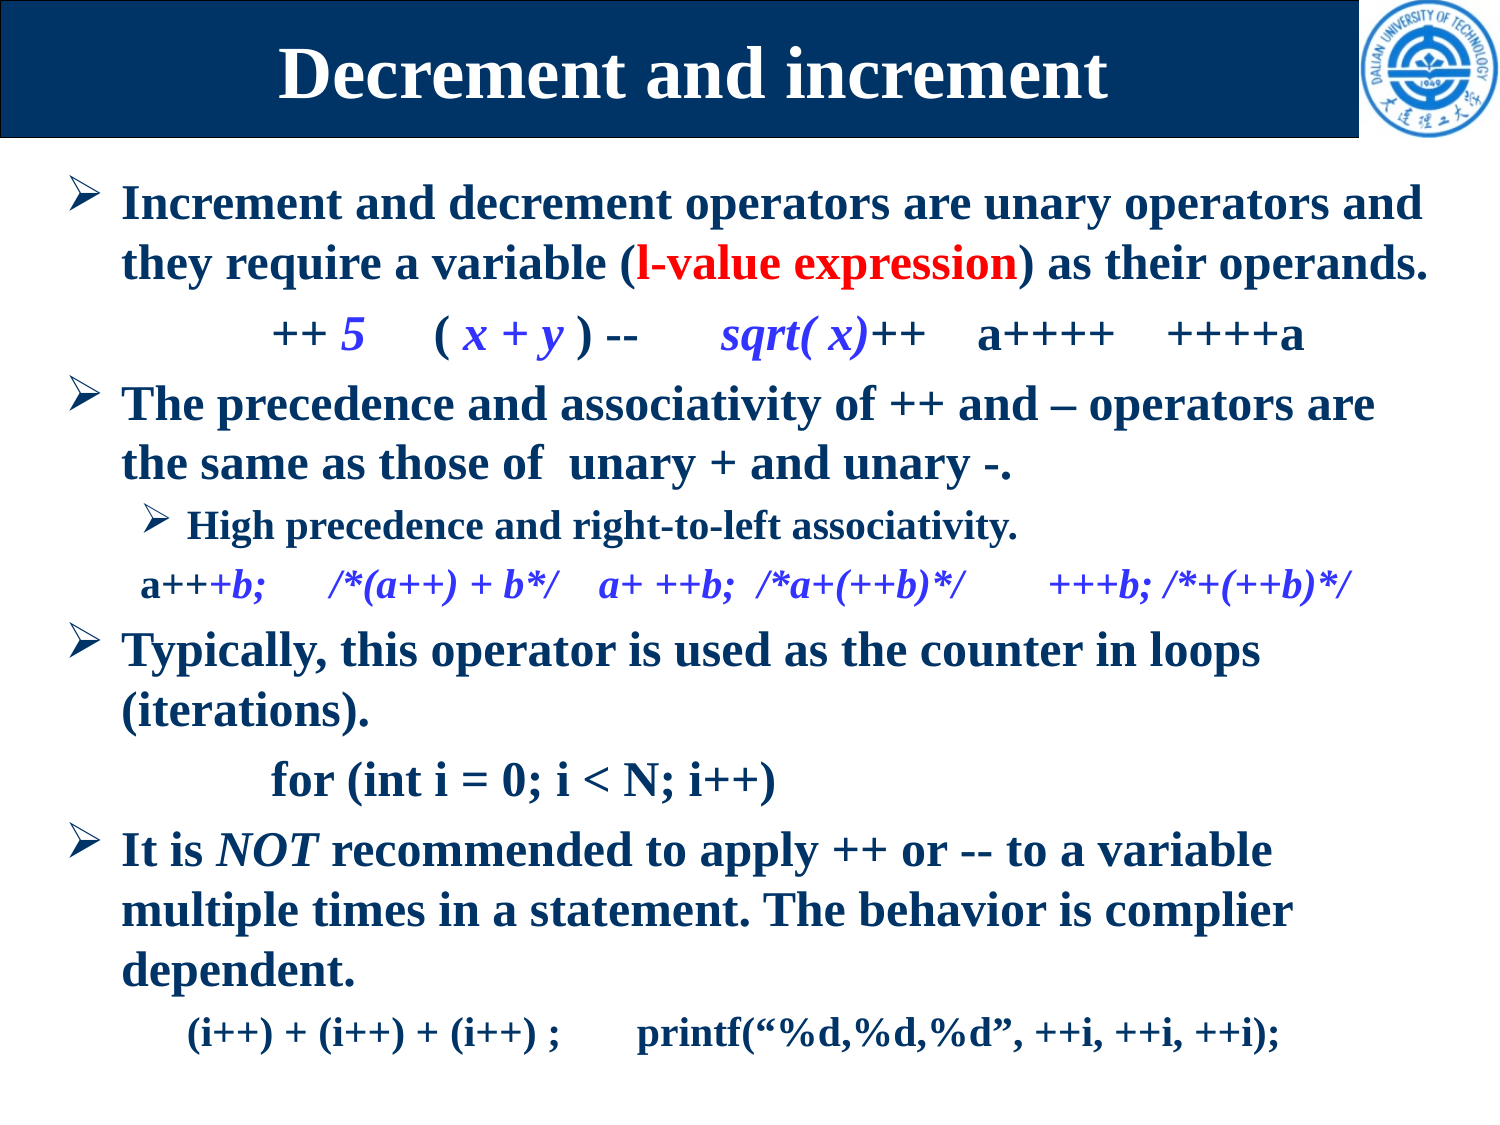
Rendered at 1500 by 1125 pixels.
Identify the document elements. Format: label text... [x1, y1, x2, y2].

title Decrement and increment [37, 12, 1350, 125]
list Increment and decrement operators are unary operators and they require a variable (l-value expression) as their operands. ++ 5 ( x + y ) -- sqrt( x)++ a++++ ++++a The precedence and associativity of ++ and – operators are the same as those of unary + and unary -. High precedence and right-to-left associativity. a+++b; /*(a++) + b*/ a+ ++b; /*a+(++b)*/ +++b; /*+(++b)*/ Typically, this operator is used as the counter in loops (iterations). for (int i = 0; i < N; i++) It is NOT recommended to apply ++ or -- to a variable multiple times in a statement. The behavior is complier dependent. (i++) + (i++) + (i++) ; printf(“%d,%d,%d”, ++i, ++i, ++i); [50, 162, 1463, 1088]
picture [1359, 0, 1500, 138]
